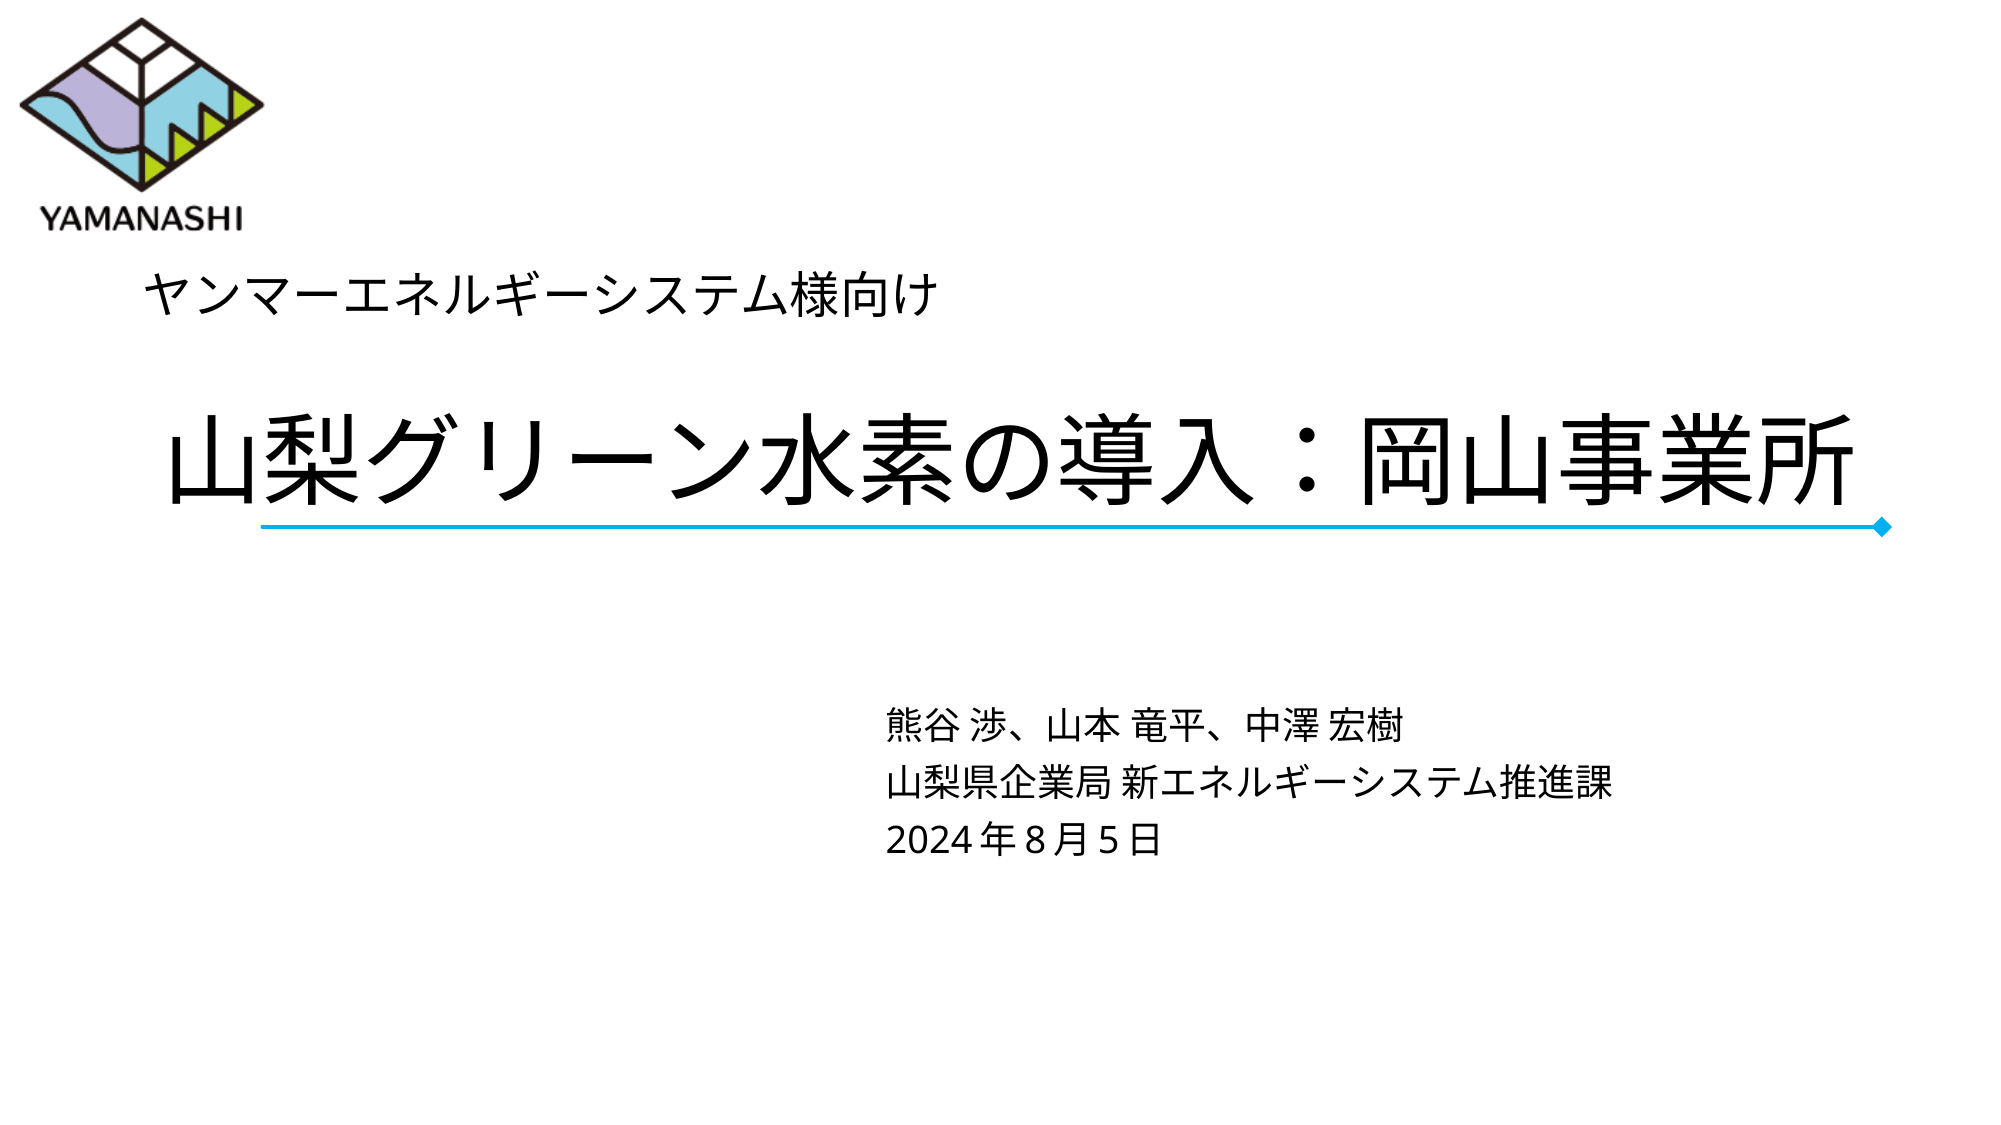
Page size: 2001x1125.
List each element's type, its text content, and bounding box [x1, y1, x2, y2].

list ヤンマーエネルギーシステム様向け [127, 251, 1303, 343]
picture [12, 15, 275, 241]
title 山梨グリーン水素の導入：岡山事業所 [127, 365, 1873, 527]
subtitle 熊谷 渉、山本 竜平、中澤 宏樹 山梨県企業局 新エネルギーシステム推進課 2024年8月5日 [870, 699, 1914, 871]
